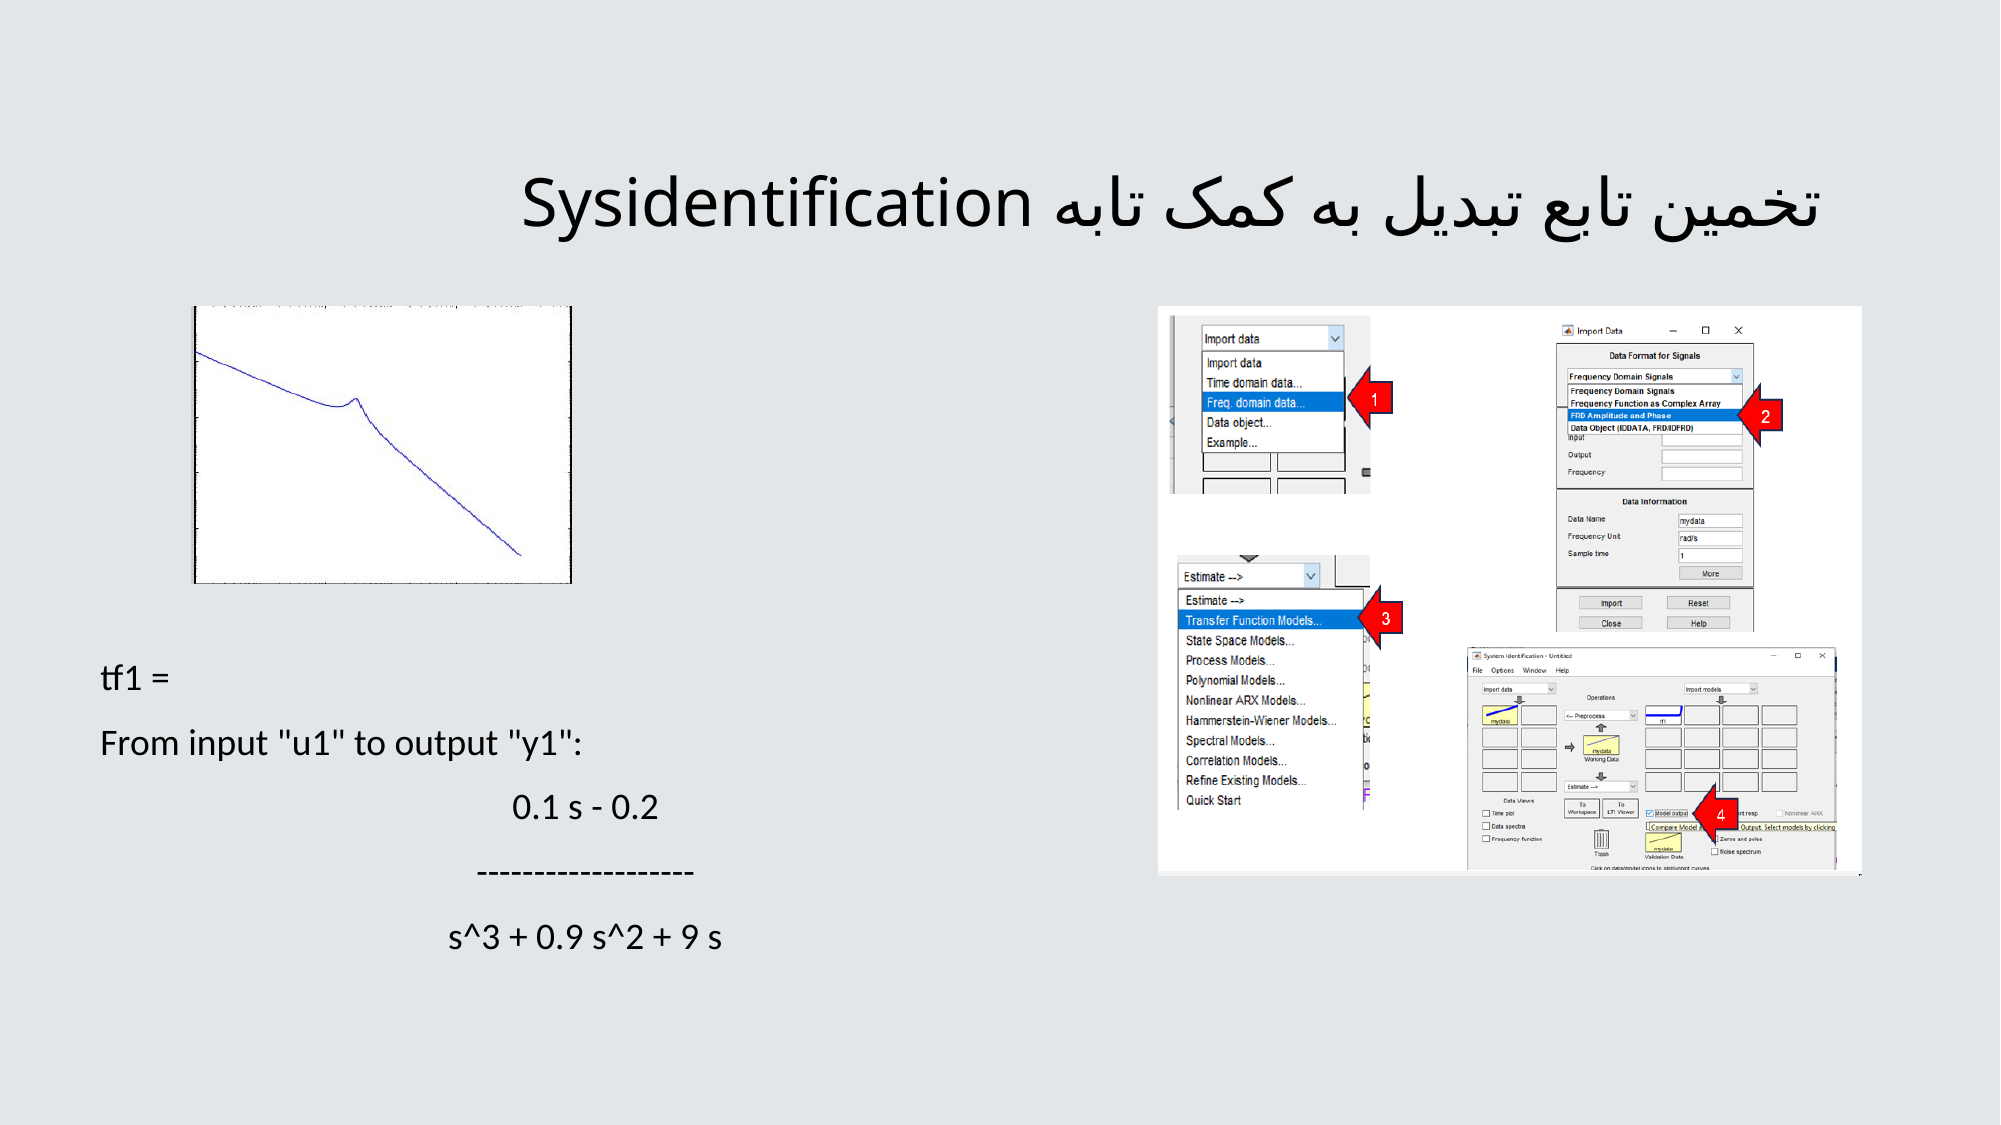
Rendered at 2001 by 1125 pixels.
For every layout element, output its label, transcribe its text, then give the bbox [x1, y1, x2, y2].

picture [191, 305, 572, 584]
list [1157, 305, 1862, 876]
text_box tf1 = From input "u1" to output "y1": 0.1 s - 0.2 ------------------- s^3 + 0.9 s^2 + 9 s [85, 642, 1086, 965]
title تخمین تابع تبدیل به کمک تابه Sysidentification [162, 64, 1838, 248]
